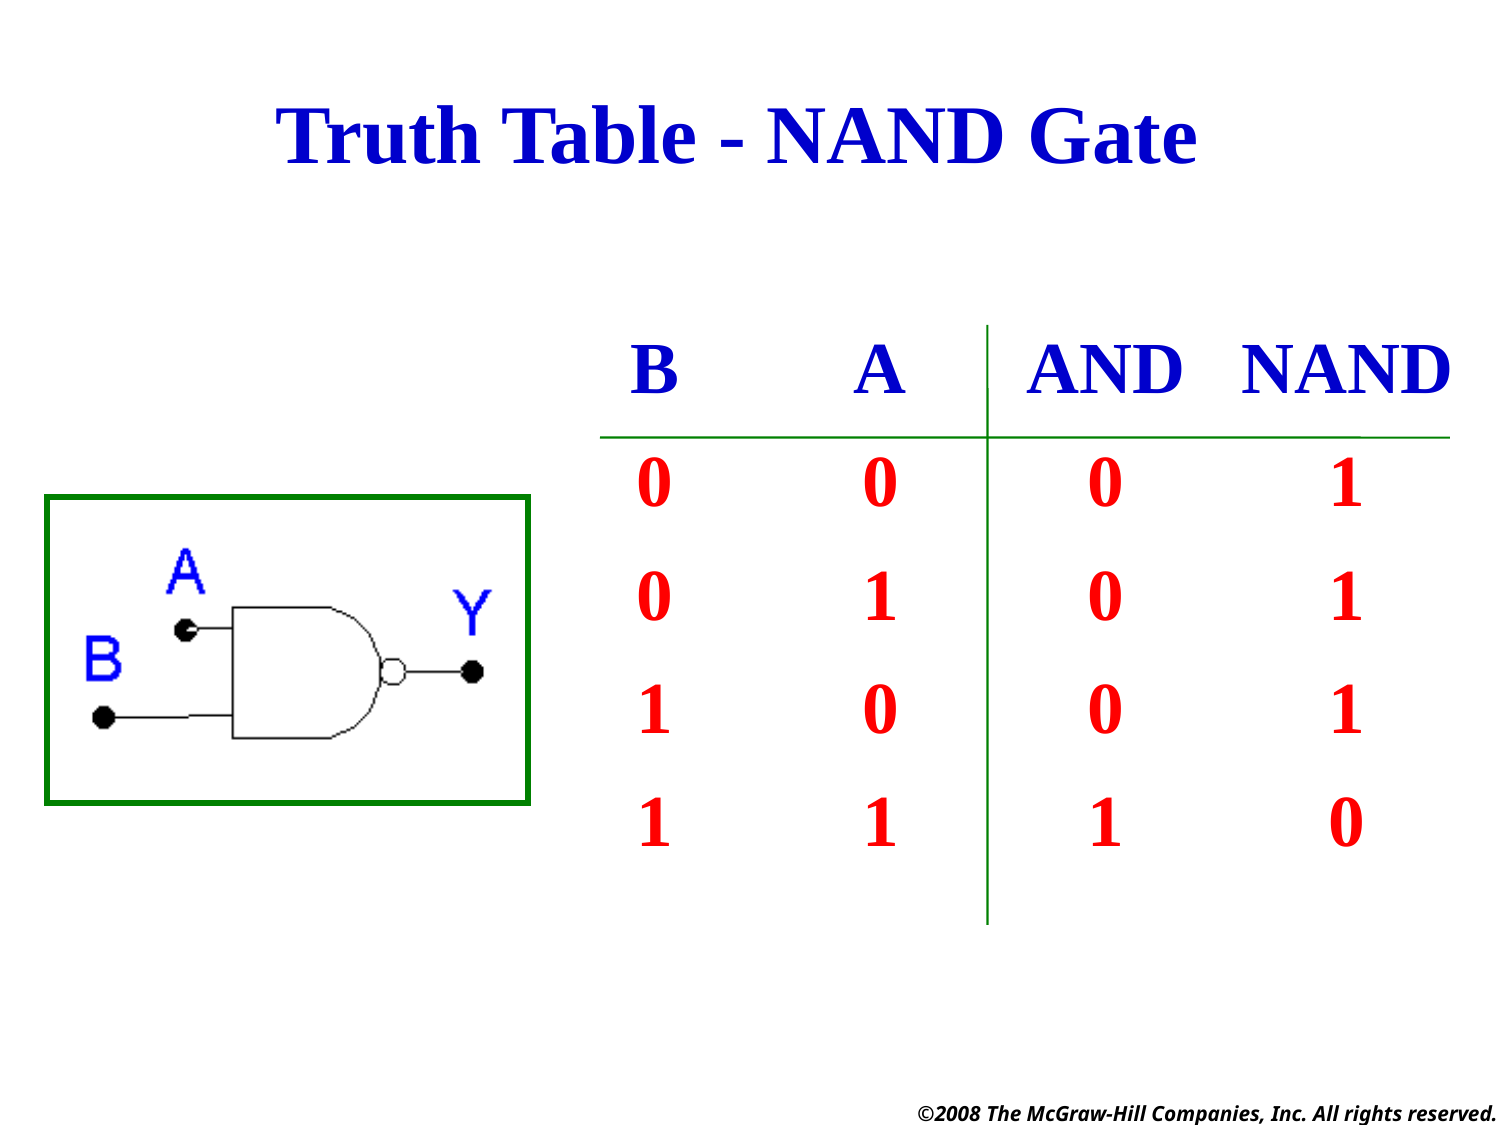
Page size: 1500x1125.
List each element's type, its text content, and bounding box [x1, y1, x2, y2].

title Truth Table - NAND Gate [99, 0, 1376, 188]
picture [49, 499, 526, 801]
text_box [524, 324, 1500, 1125]
